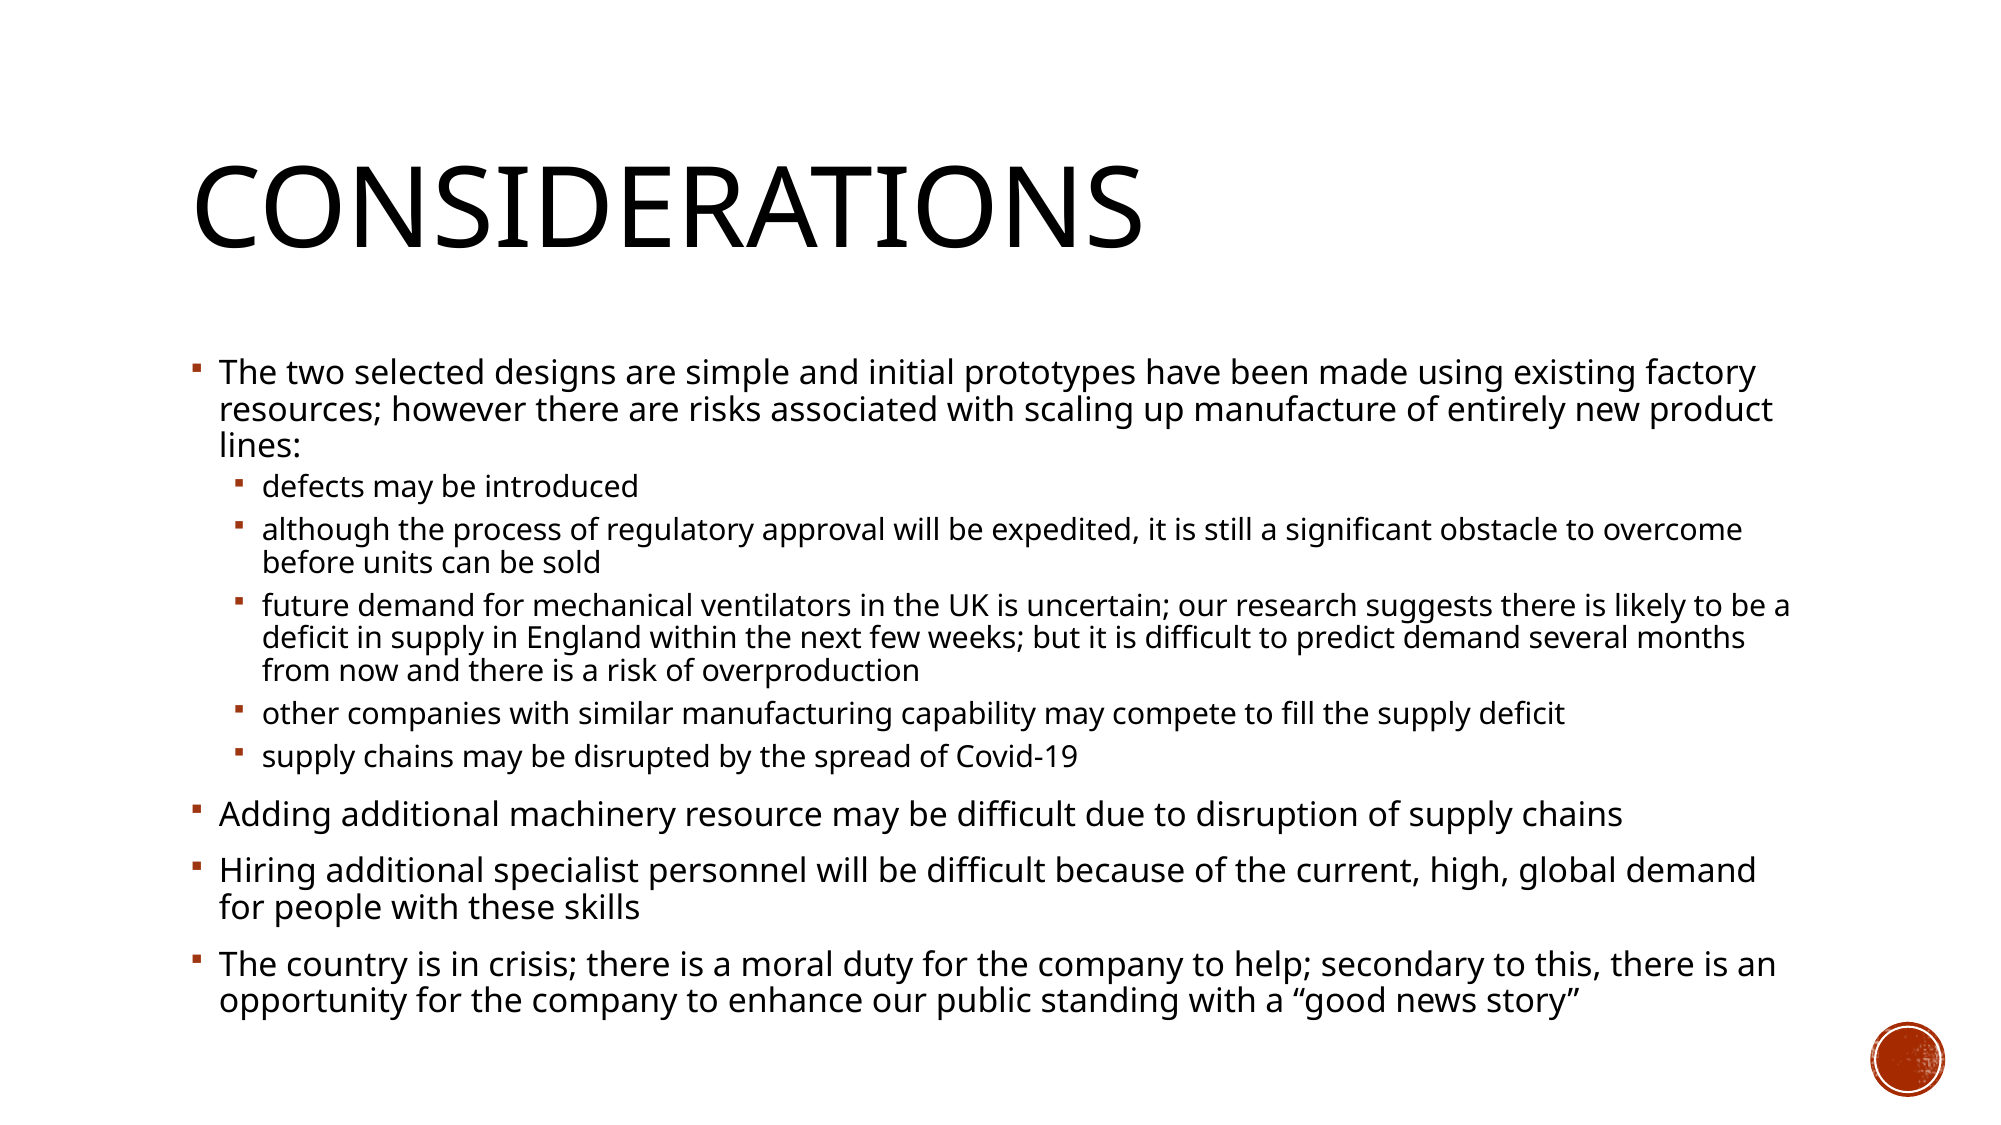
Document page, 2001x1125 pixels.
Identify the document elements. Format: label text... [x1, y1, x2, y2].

list The two selected designs are simple and initial prototypes have been made using existing factory resources; however there are risks associated with scaling up manufacture of entirely new product lines: defects may be introduced although the process of regulatory approval will be expedited, it is still a significant obstacle to overcome before units can be sold future demand for mechanical ventilators in the UK is uncertain; our research suggests there is likely to be a deficit in supply in England within the next few weeks; but it is difficult to predict demand several months from now and there is a risk of overproduction other companies with similar manufacturing capability may compete to fill the supply deficit supply chains may be disrupted by the spread of Covid-19 Adding additional machinery resource may be difficult due to disruption of supply chains Hiring additional specialist personnel will be difficult because of the current, high, global demand for people with these skills The country is in crisis; there is a moral duty for the company to help; secondary to this, there is an opportunity for the company to enhance our public standing with a “good news story” [175, 348, 1826, 1031]
title Considerations [175, 79, 1826, 344]
